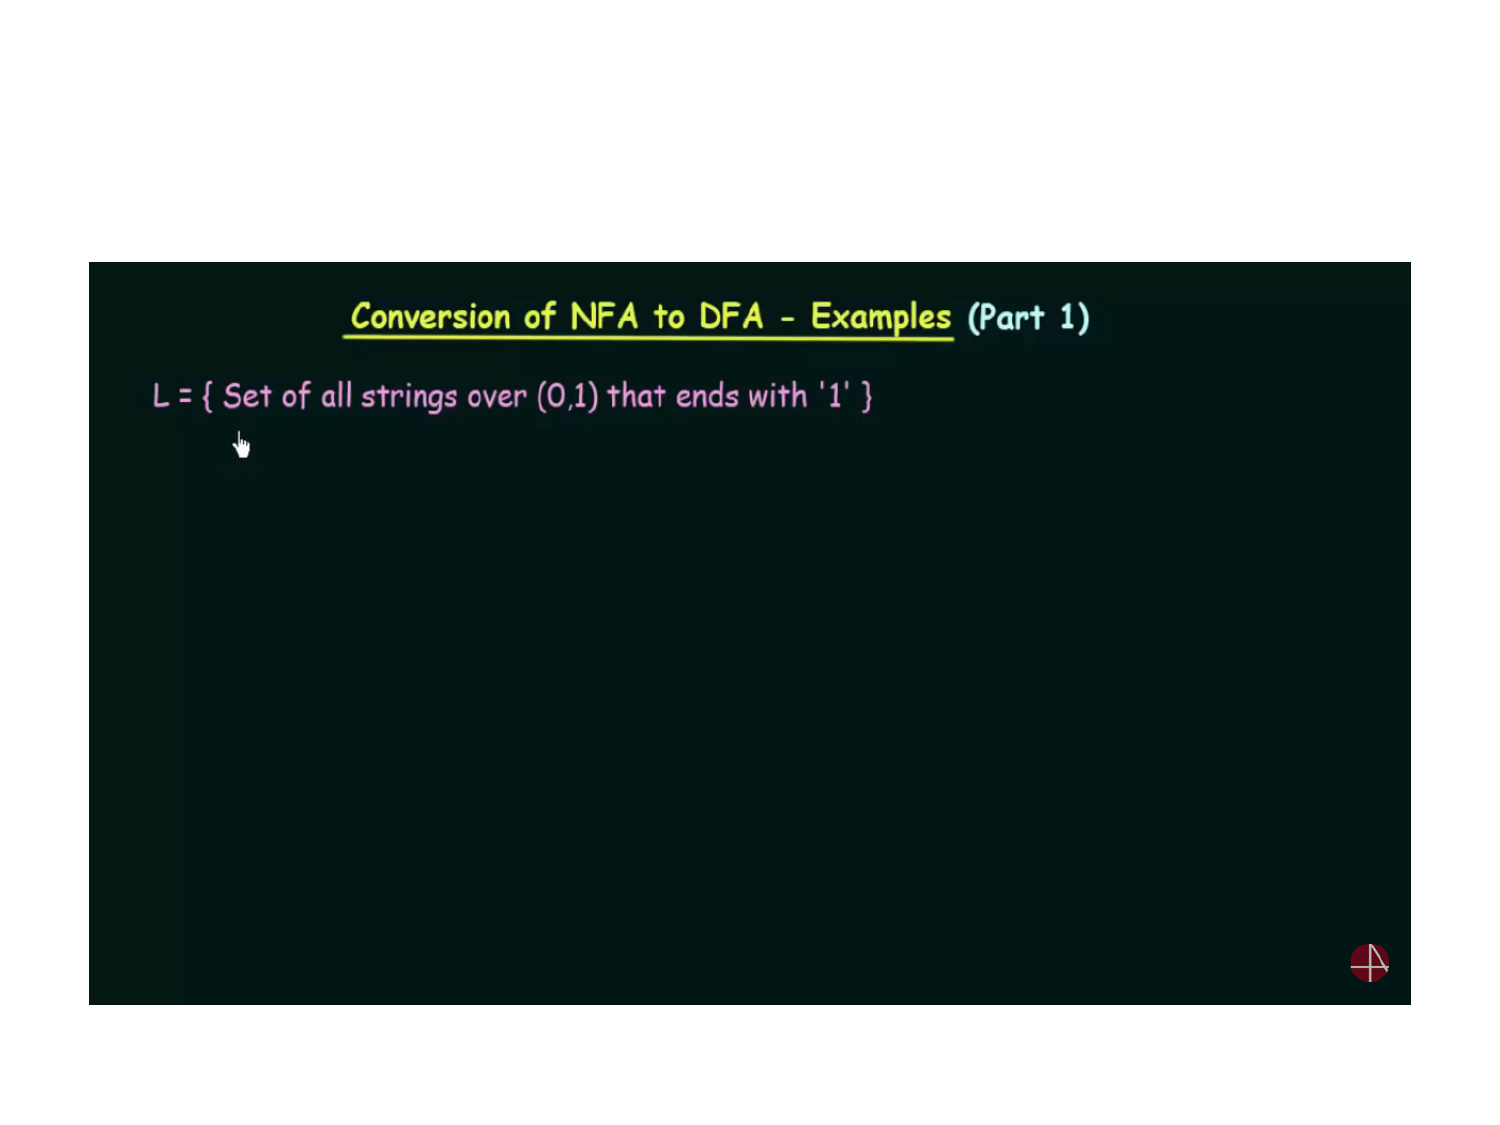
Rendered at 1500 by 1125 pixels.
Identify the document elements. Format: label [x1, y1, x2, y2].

list [89, 262, 1411, 1006]
